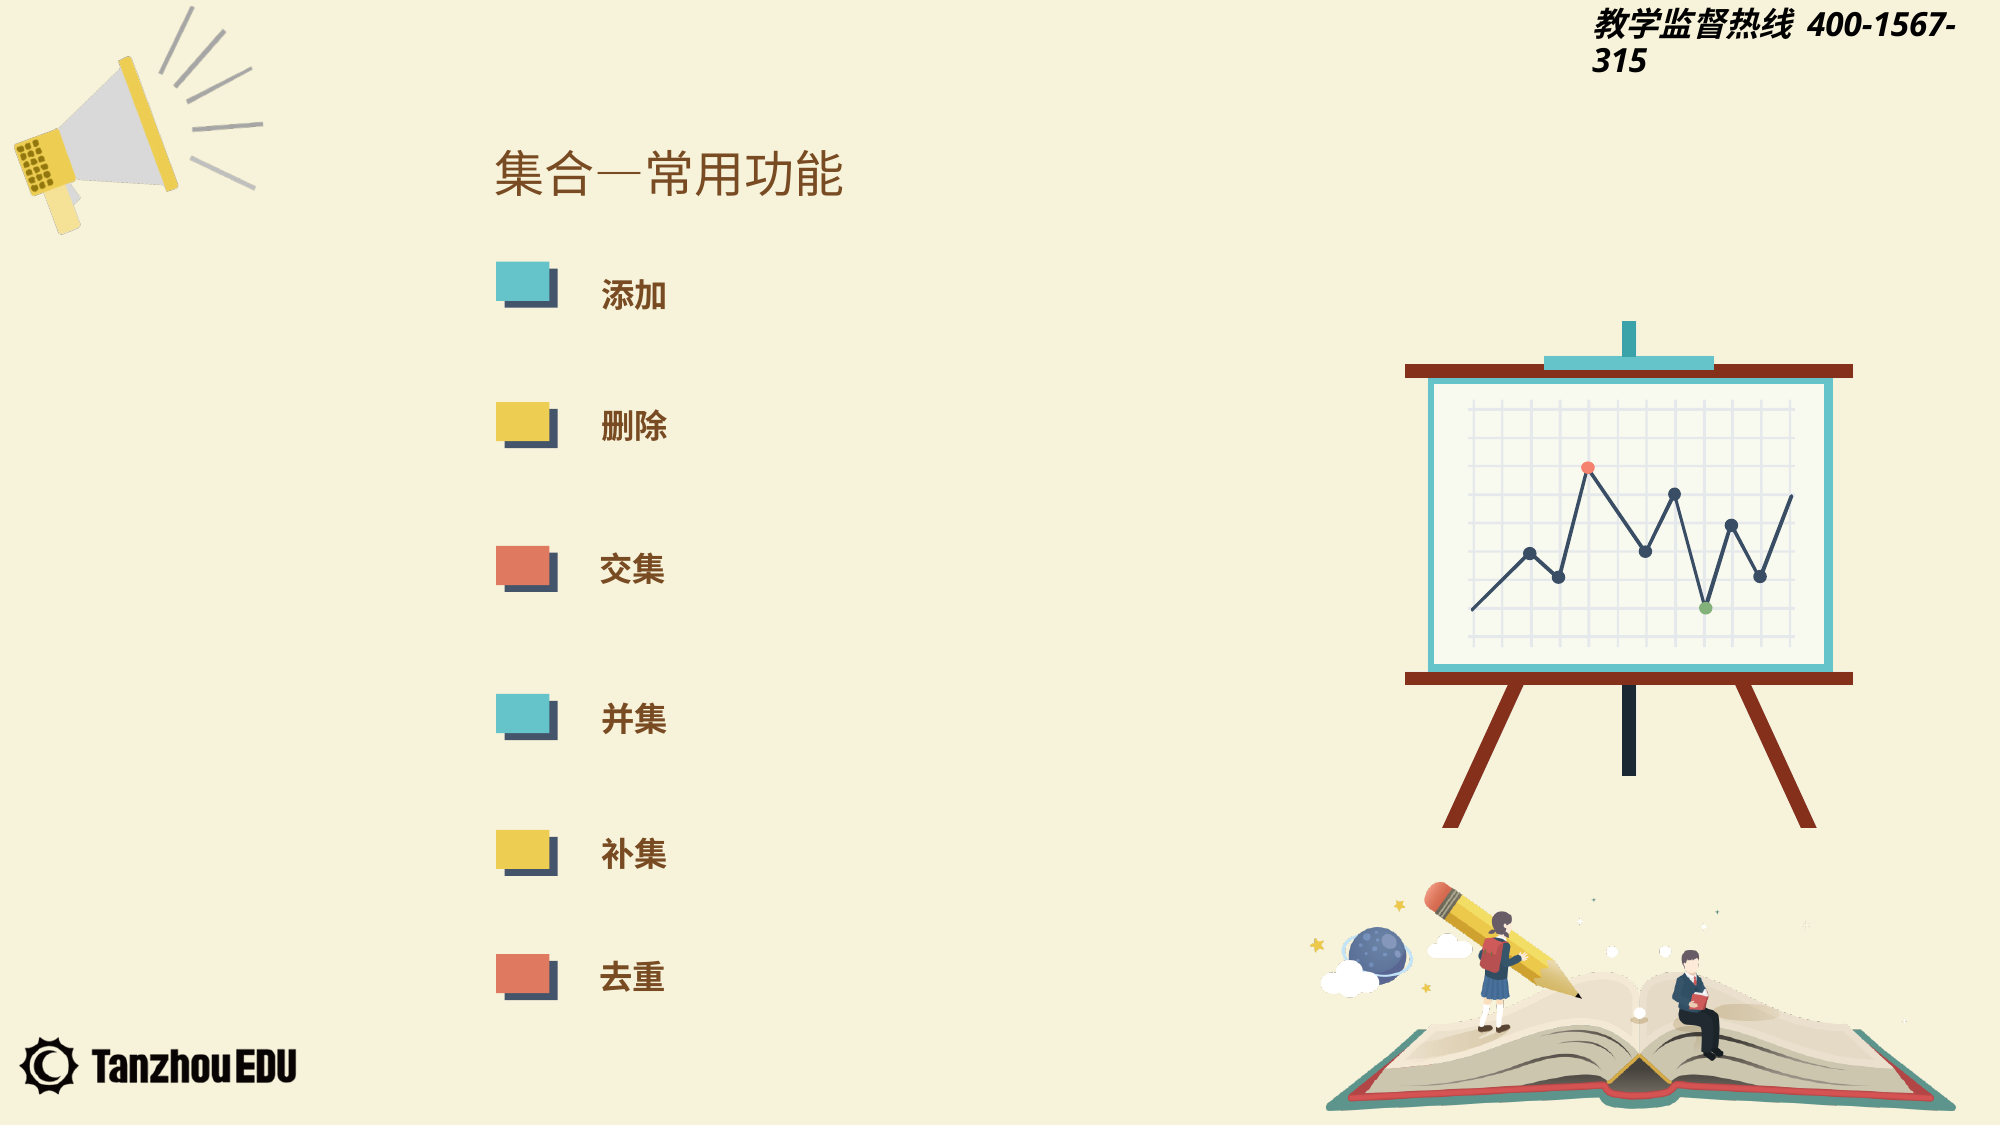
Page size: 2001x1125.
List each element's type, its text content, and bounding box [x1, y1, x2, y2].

text_box 添加 [586, 267, 1677, 322]
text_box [1405, 321, 1854, 828]
text_box 去重 [585, 957, 1303, 1004]
text_box 删除 [586, 406, 1128, 453]
text_box 集合—常用功能 [339, 135, 1000, 210]
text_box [496, 693, 558, 741]
text_box 补集 [586, 834, 1128, 881]
text_box 交集 [585, 548, 1405, 595]
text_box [496, 954, 558, 1001]
picture [1303, 840, 2001, 1125]
picture [0, 1005, 321, 1125]
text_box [496, 402, 558, 449]
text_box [496, 829, 558, 876]
text_box 并集 [586, 699, 1405, 746]
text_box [496, 545, 558, 593]
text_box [496, 261, 558, 308]
picture [1, 0, 272, 239]
